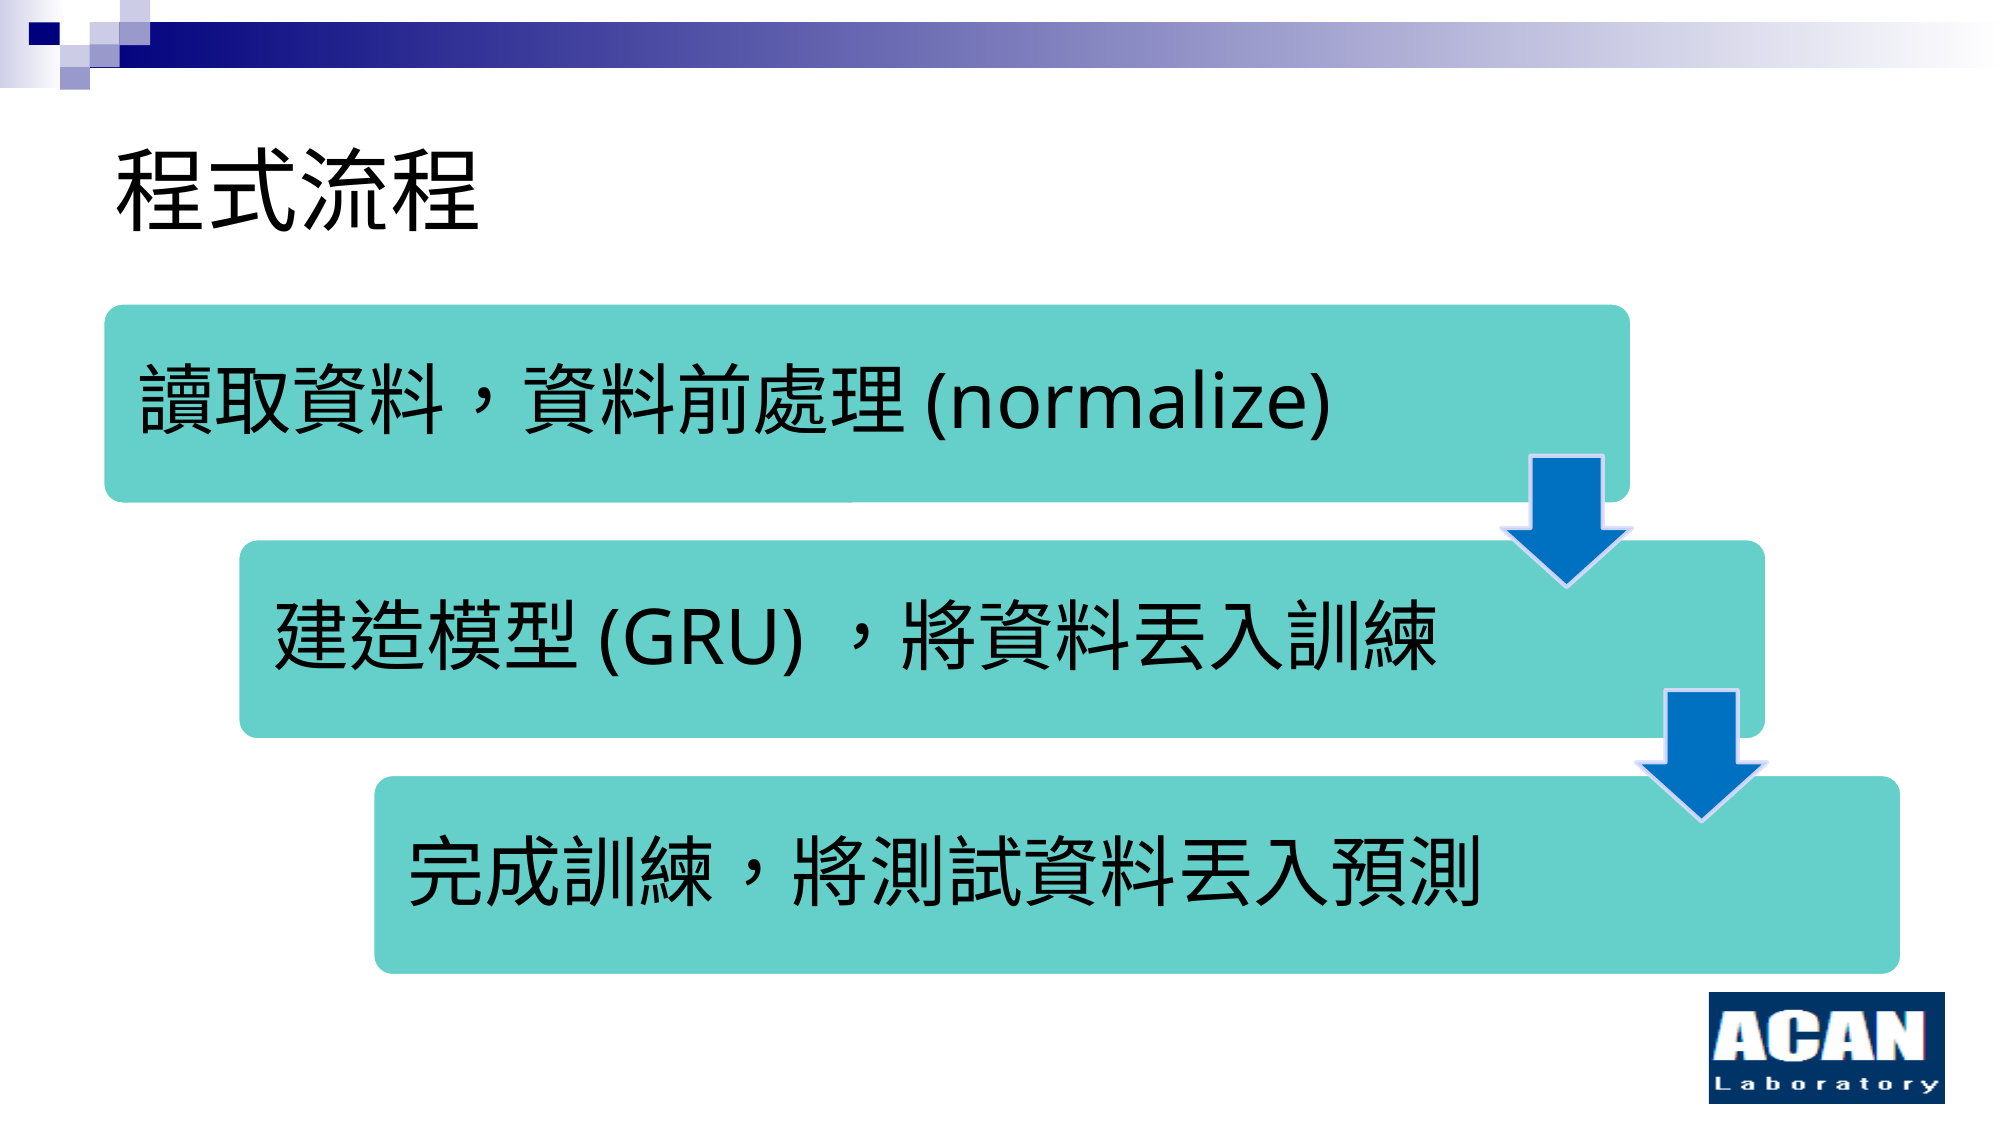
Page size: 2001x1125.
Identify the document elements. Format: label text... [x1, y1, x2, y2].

title 程式流程 [99, 74, 1901, 301]
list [102, 302, 1903, 977]
